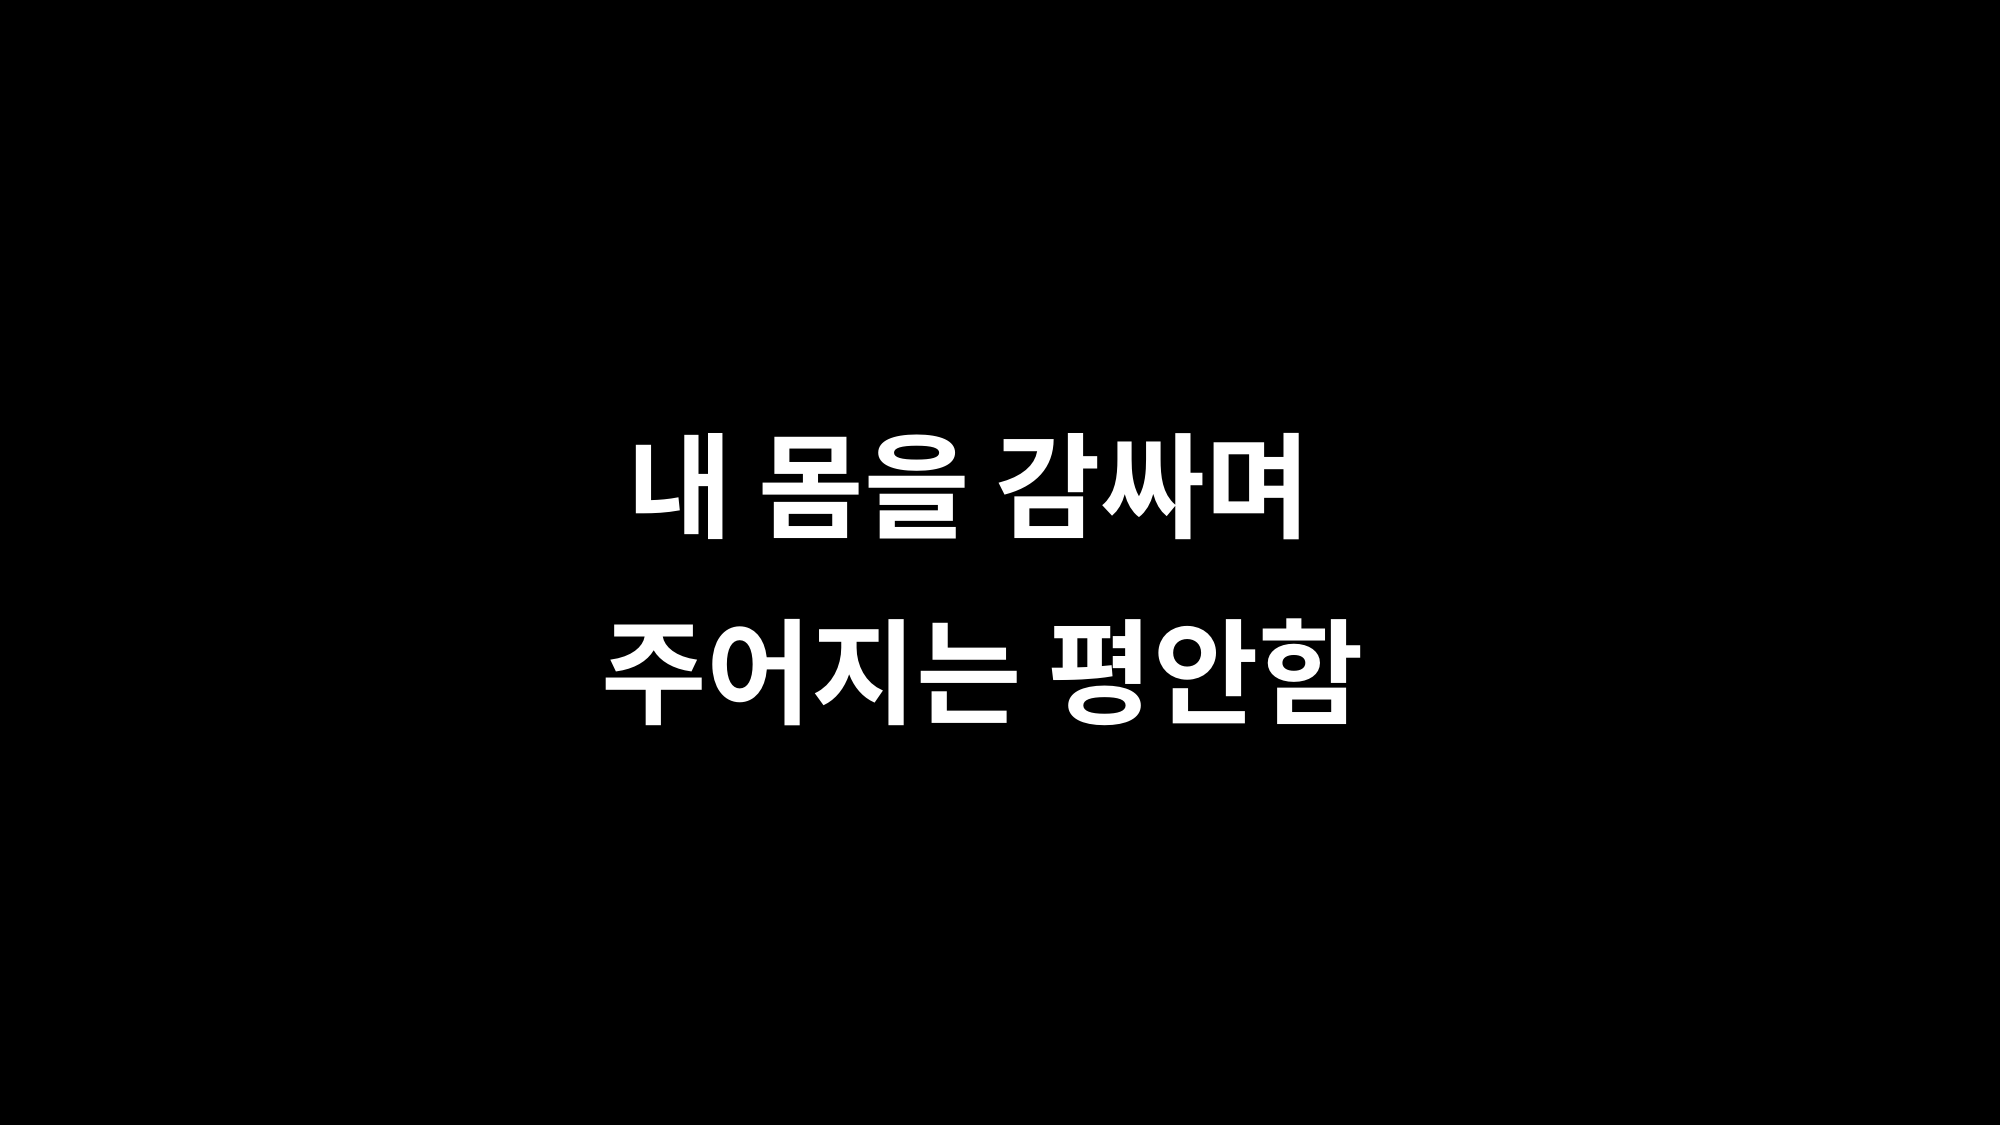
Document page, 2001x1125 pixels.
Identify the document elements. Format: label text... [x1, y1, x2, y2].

text_box 내 몸을 감싸며 주어지는 평안함 [52, 359, 1913, 746]
